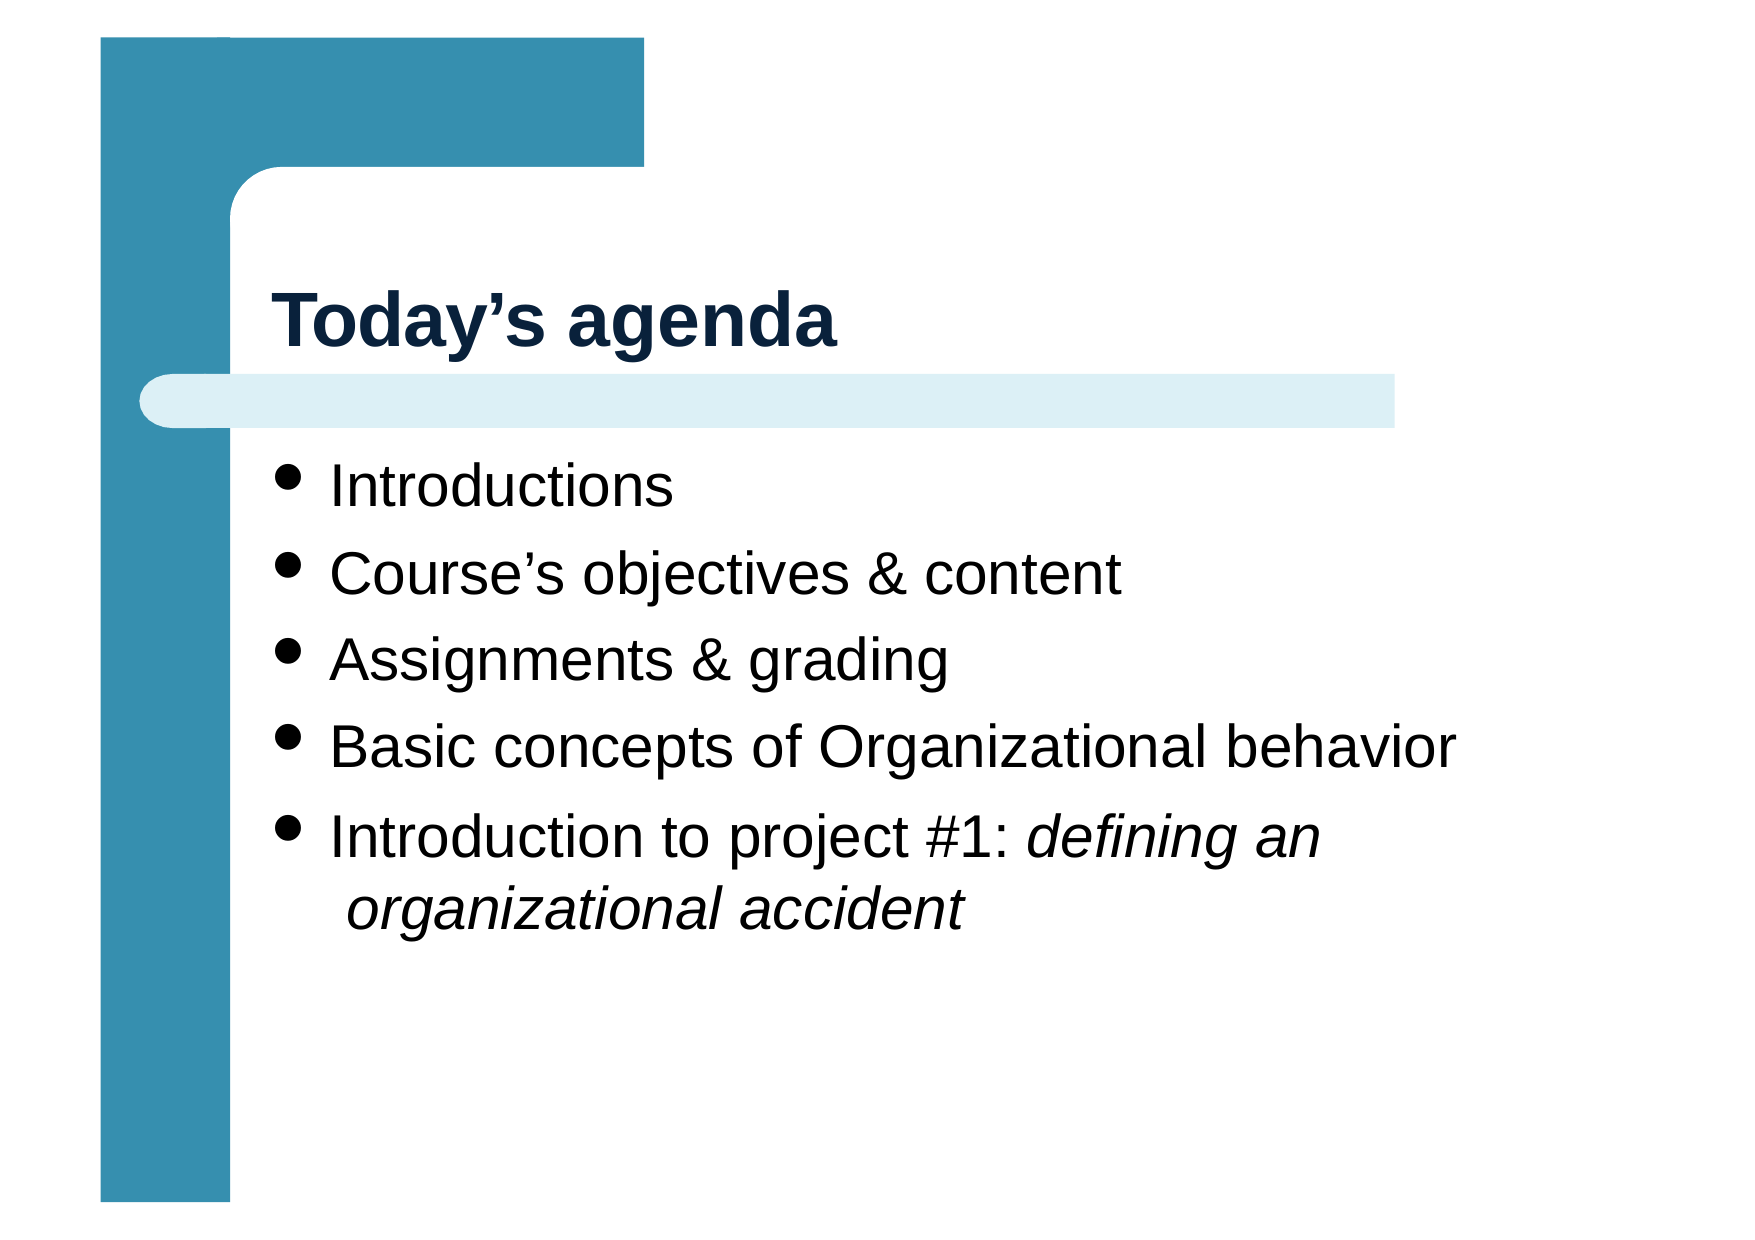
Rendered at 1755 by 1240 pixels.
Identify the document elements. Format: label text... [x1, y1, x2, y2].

title Today’s agenda [269, 266, 852, 428]
text_box Introductions Course’s objectives & content Assignments & grading Basic concepts of Organizational behavior Introduction to project #1: defining an organizational accident [269, 428, 1460, 942]
